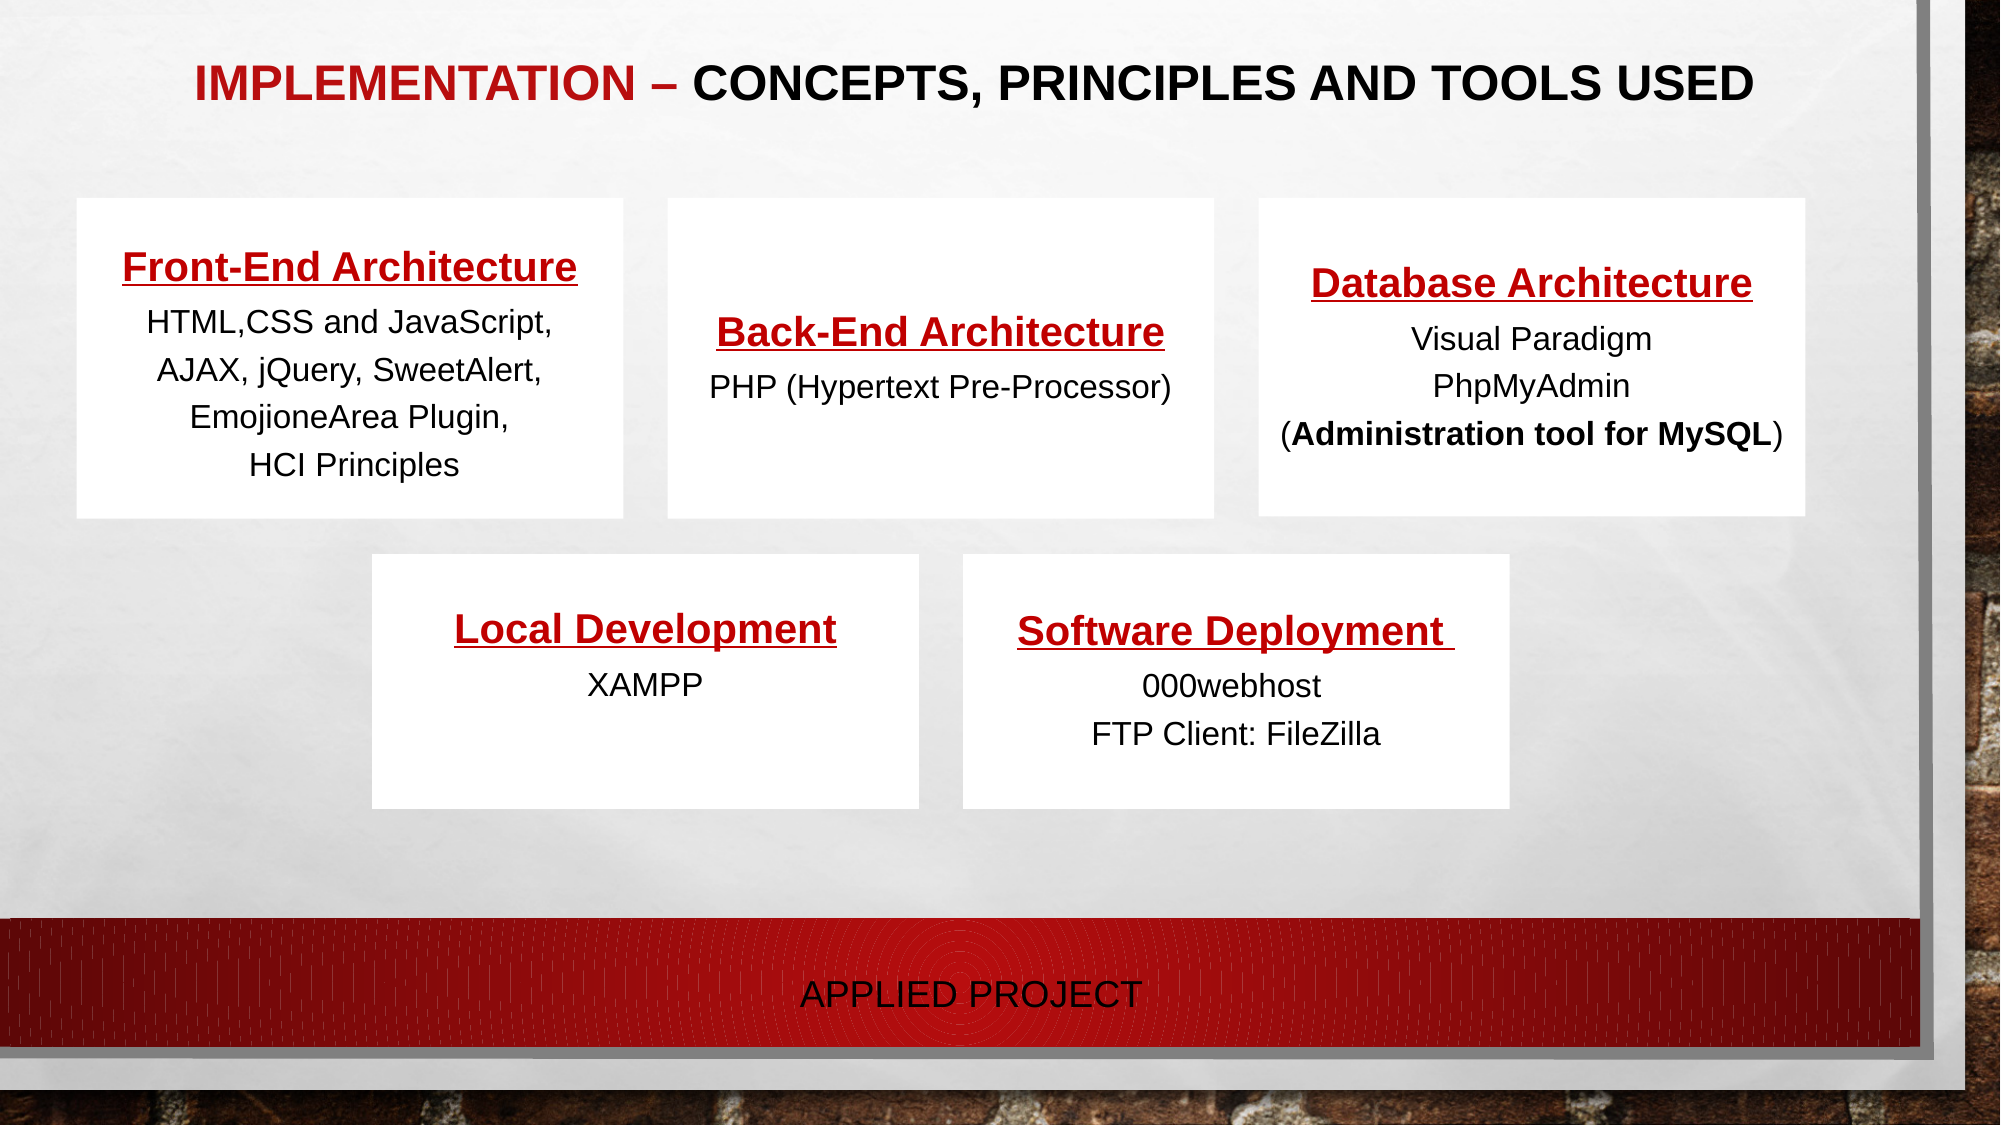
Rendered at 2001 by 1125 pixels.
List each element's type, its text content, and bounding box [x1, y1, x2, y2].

text_box APPLIED PROJECT [785, 963, 1165, 1023]
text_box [48, 197, 1826, 819]
picture [0, 0, 2000, 1125]
title IMPLEMENTATION – CONCEPTS, PRINCIPLES AND TOOLS USED [124, 36, 1825, 134]
